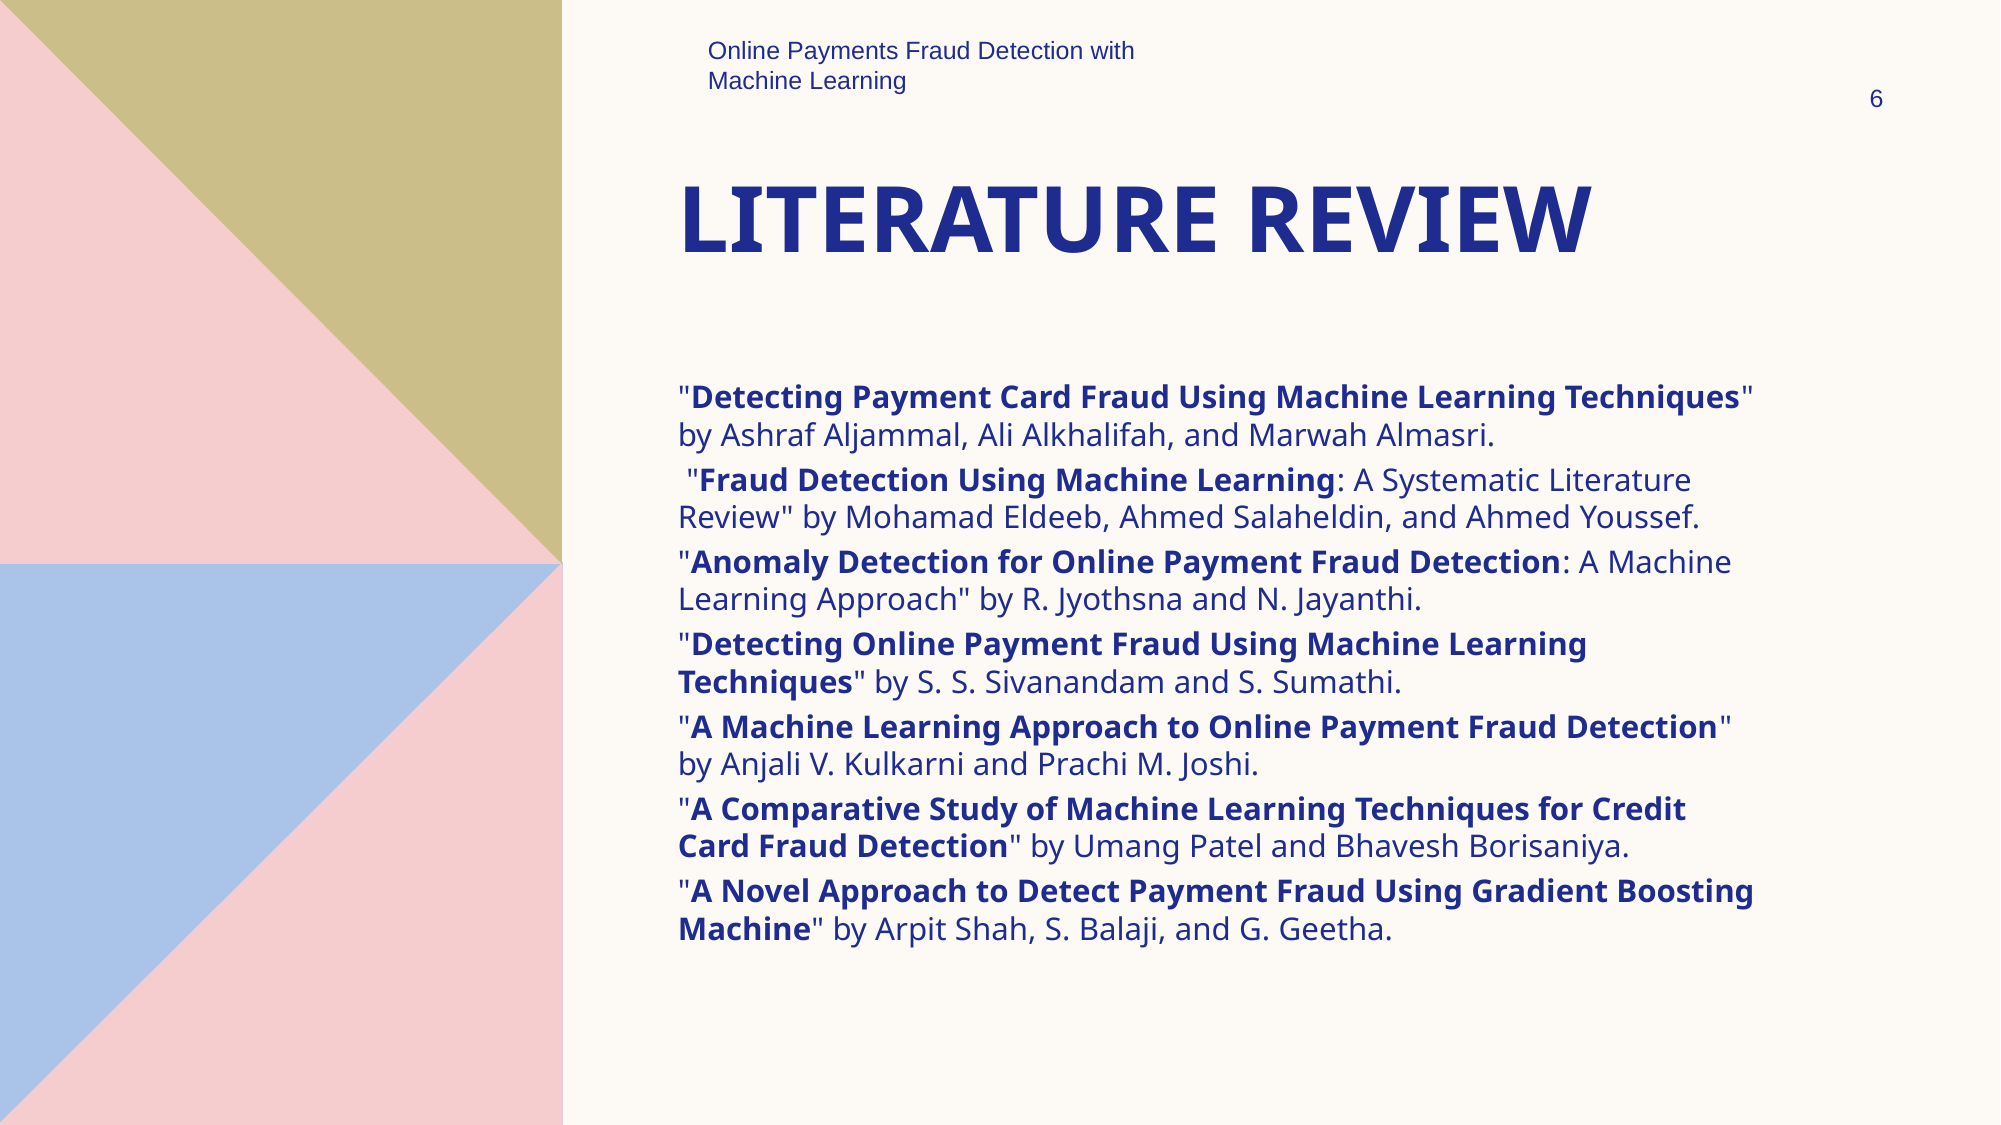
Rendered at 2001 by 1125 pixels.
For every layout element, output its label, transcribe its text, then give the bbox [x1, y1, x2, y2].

list "Detecting Payment Card Fraud Using Machine Learning Techniques" by Ashraf Aljammal, Ali Alkhalifah, and Marwah Almasri. "Fraud Detection Using Machine Learning: A Systematic Literature Review" by Mohamad Eldeeb, Ahmed Salaheldin, and Ahmed Youssef. "Anomaly Detection for Online Payment Fraud Detection: A Machine Learning Approach" by R. Jyothsna and N. Jayanthi. "Detecting Online Payment Fraud Using Machine Learning Techniques" by S. S. Sivanandam and S. Sumathi. "A Machine Learning Approach to Online Payment Fraud Detection" by Anjali V. Kulkarni and Prachi M. Joshi. "A Comparative Study of Machine Learning Techniques for Credit Card Fraud Detection" by Umang Patel and Bhavesh Borisaniya. "A Novel Approach to Detect Payment Fraud Using Gradient Boosting Machine" by Arpit Shah, S. Balaji, and G. Geetha. [663, 369, 1773, 972]
footer Online Payments Fraud Detection with Machine Learning [693, 72, 1218, 117]
title Literature review [663, 153, 1773, 280]
slide_number 6 [1795, 75, 1958, 120]
